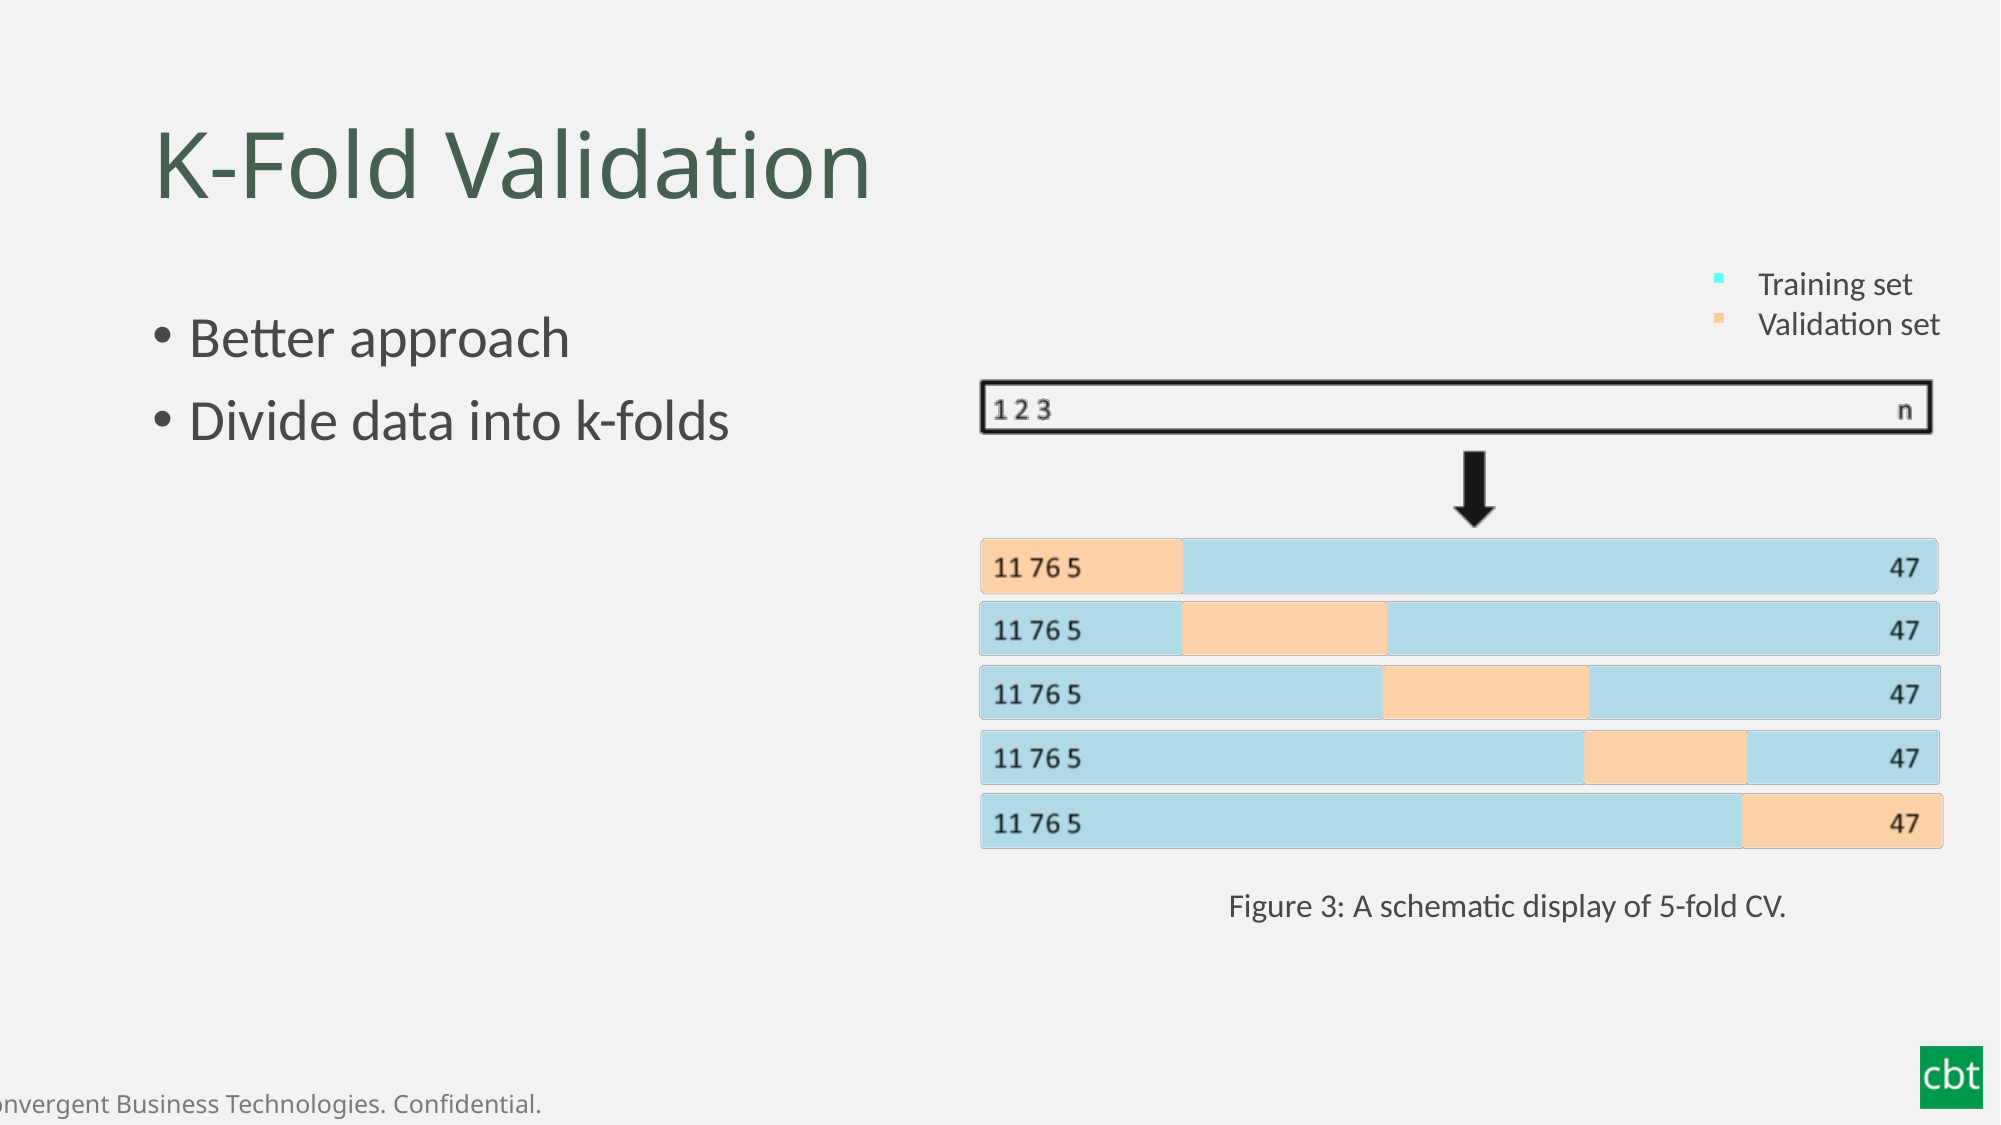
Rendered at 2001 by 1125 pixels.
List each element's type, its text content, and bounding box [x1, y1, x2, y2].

list Better approach Divide data into k-folds [137, 299, 1863, 1014]
text_box Figure 3: A schematic display of 5-fold CV. [1213, 870, 1808, 941]
title K-Fold Validation [137, 59, 1863, 278]
picture [1920, 1046, 1984, 1109]
text_box Training set Validation set [1696, 268, 1962, 336]
picture [961, 357, 1962, 870]
